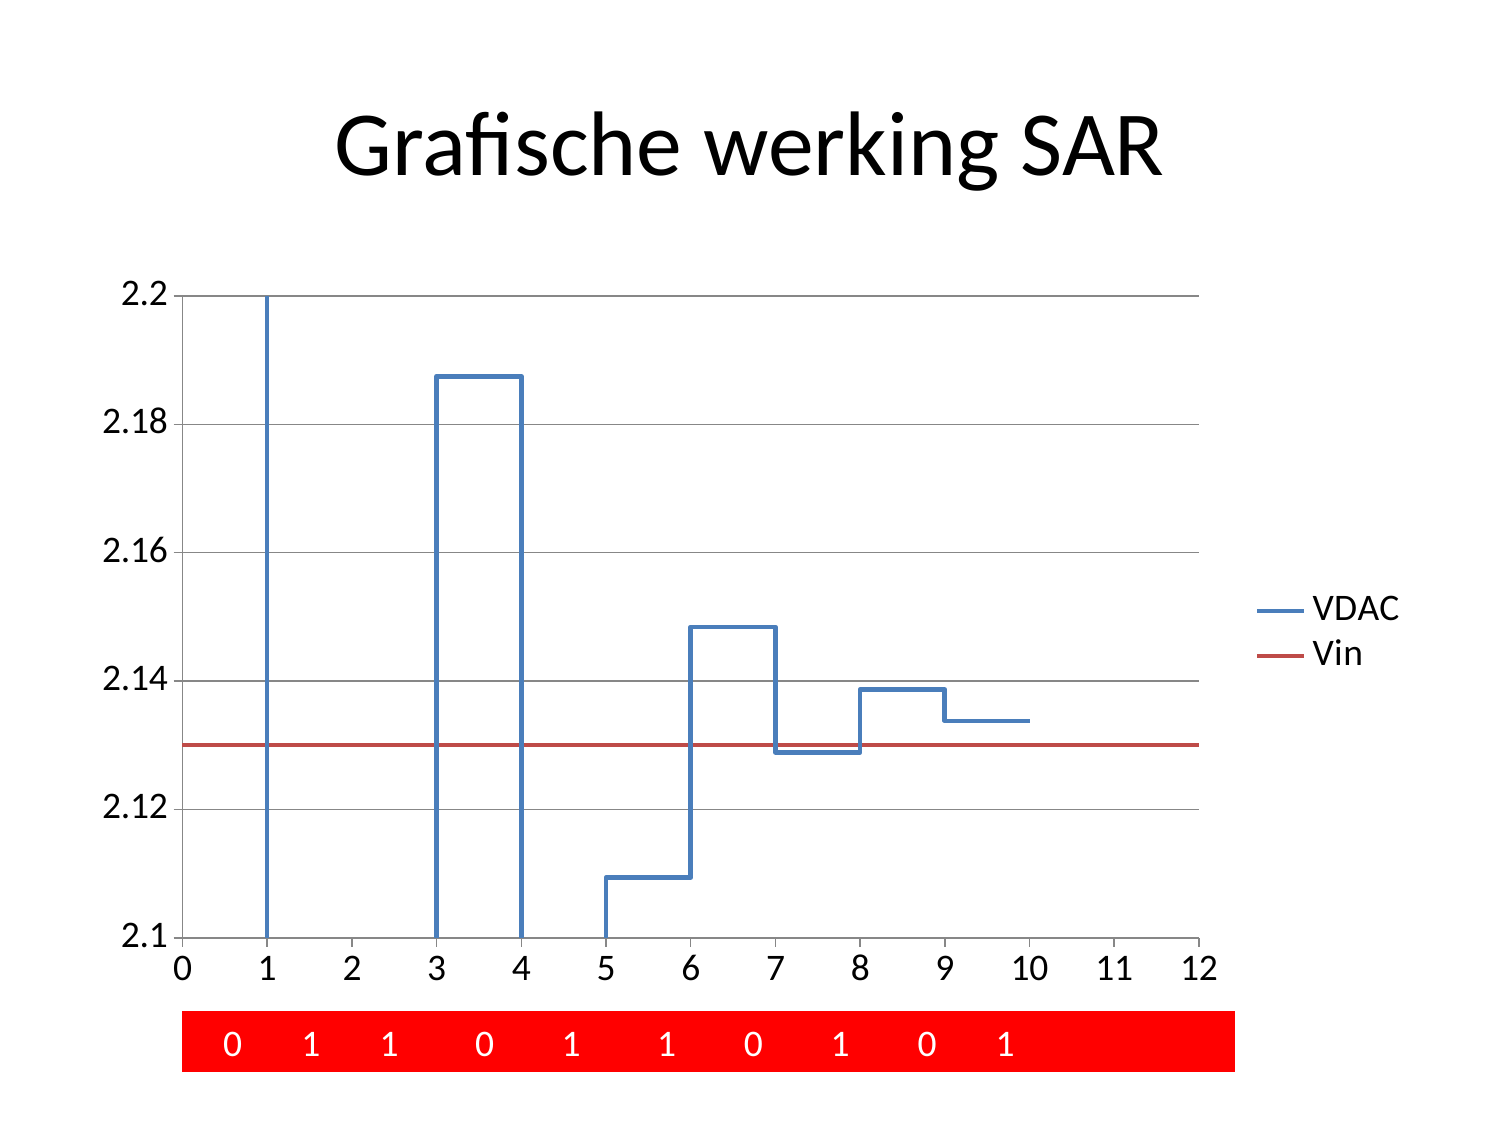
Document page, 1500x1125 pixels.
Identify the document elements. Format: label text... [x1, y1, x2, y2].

chart [74, 262, 1426, 1006]
title Grafische werking SAR [75, 45, 1425, 233]
text_box 0 1 1 0 1 1 0 1 0 1 [182, 1014, 1235, 1072]
